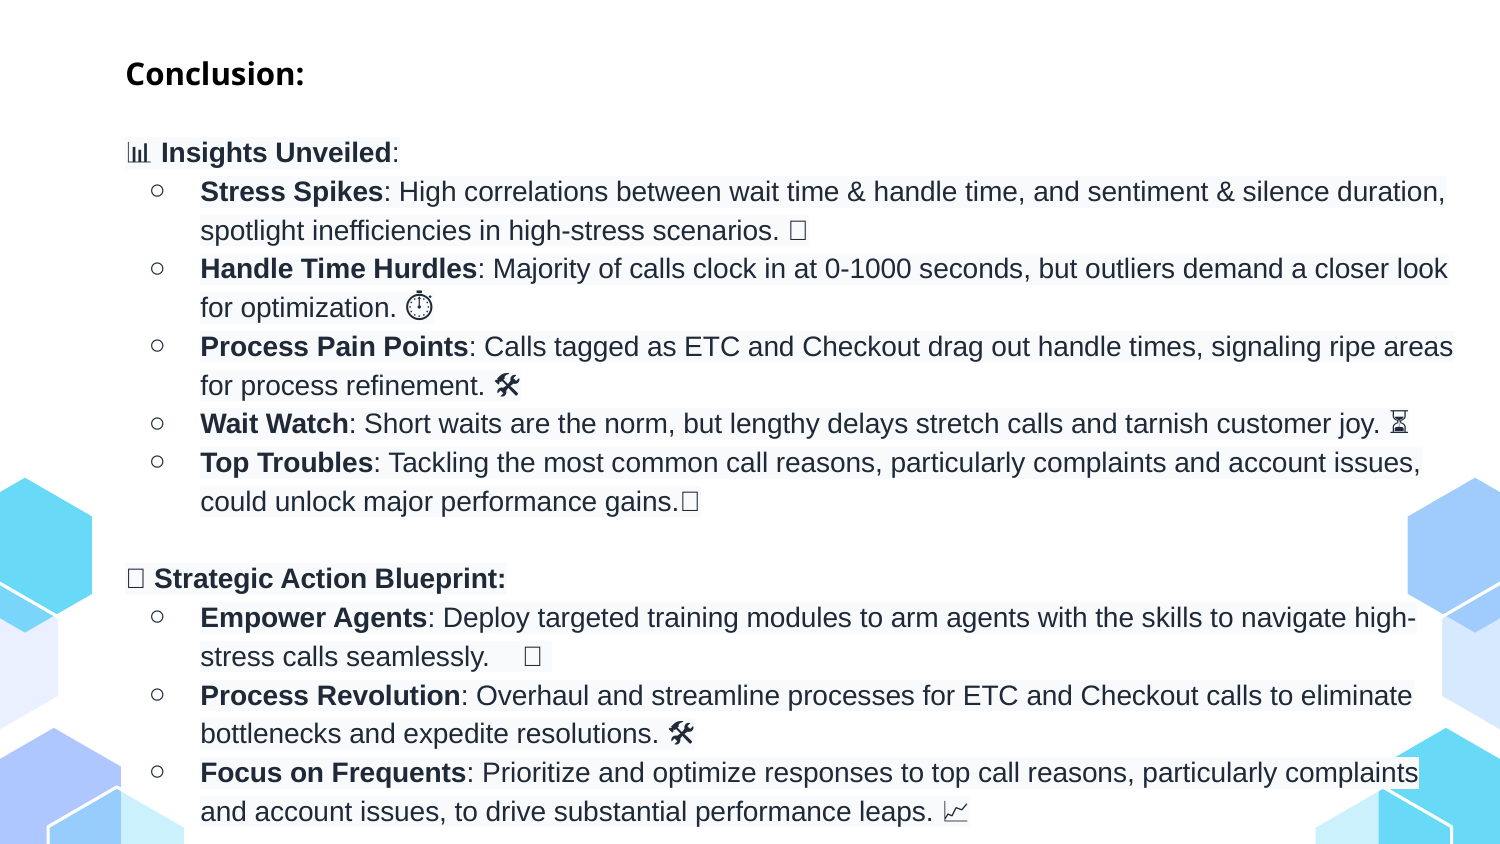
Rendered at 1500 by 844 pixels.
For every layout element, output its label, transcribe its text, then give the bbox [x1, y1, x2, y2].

text_box Conclusion: 📊 Insights Unveiled: Stress Spikes: High correlations between wait time & handle time, and sentiment & silence duration, spotlight inefficiencies in high-stress scenarios. 🚨 Handle Time Hurdles: Majority of calls clock in at 0-1000 seconds, but outliers demand a closer look for optimization. ⏱️ Process Pain Points: Calls tagged as ETC and Checkout drag out handle times, signaling ripe areas for process refinement. 🛠️ Wait Watch: Short waits are the norm, but lengthy delays stretch calls and tarnish customer joy. ⏳ Top Troubles: Tackling the most common call reasons, particularly complaints and account issues, could unlock major performance gains.🌟 🚀 Strategic Action Blueprint: Empower Agents: Deploy targeted training modules to arm agents with the skills to navigate high-stress calls seamlessly. 🛡️📚 Process Revolution: Overhaul and streamline processes for ETC and Checkout calls to eliminate bottlenecks and expedite resolutions. 🔄🛠️ Focus on Frequents: Prioritize and optimize responses to top call reasons, particularly complaints and account issues, to drive substantial performance leaps. 🎯📈 [110, 39, 1472, 844]
